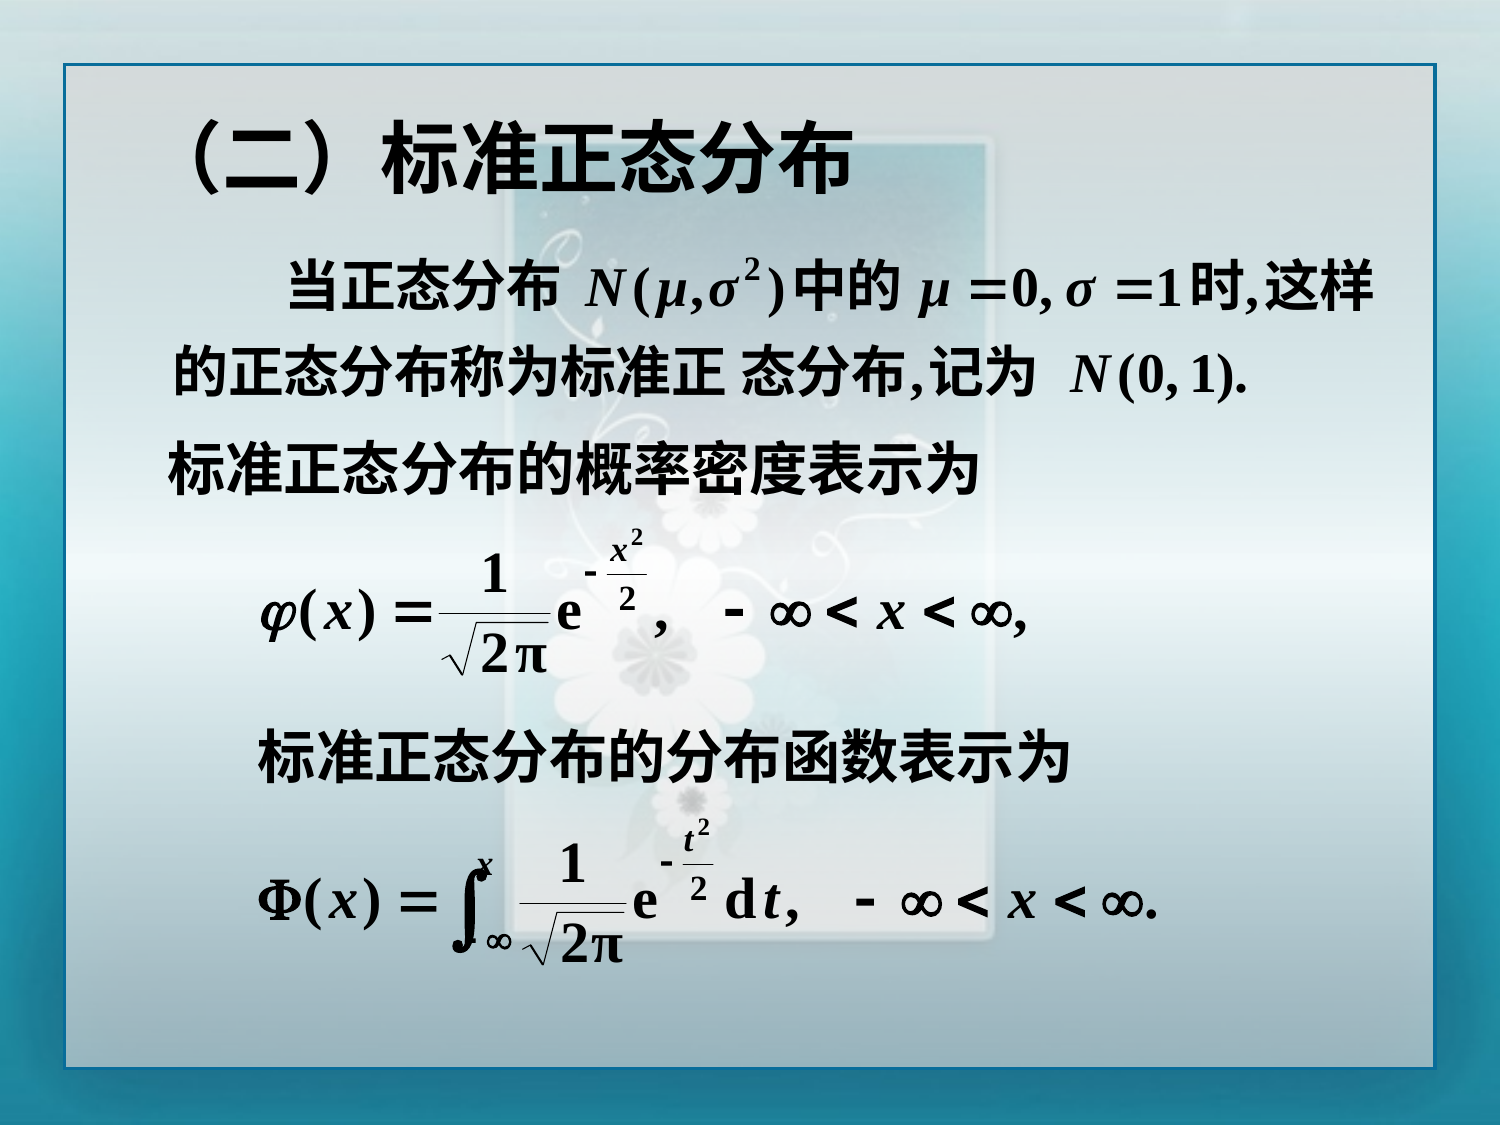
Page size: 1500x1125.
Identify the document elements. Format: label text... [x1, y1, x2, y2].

text_box 标准正态分布的概率密度表示为 [152, 425, 998, 510]
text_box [254, 810, 1160, 972]
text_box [174, 249, 1381, 409]
text_box 标准正态分布的分布函数表示为 [243, 712, 1089, 798]
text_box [257, 520, 1032, 682]
picture [0, 0, 1500, 1125]
text_box （二）标准正态分布 [128, 100, 872, 211]
